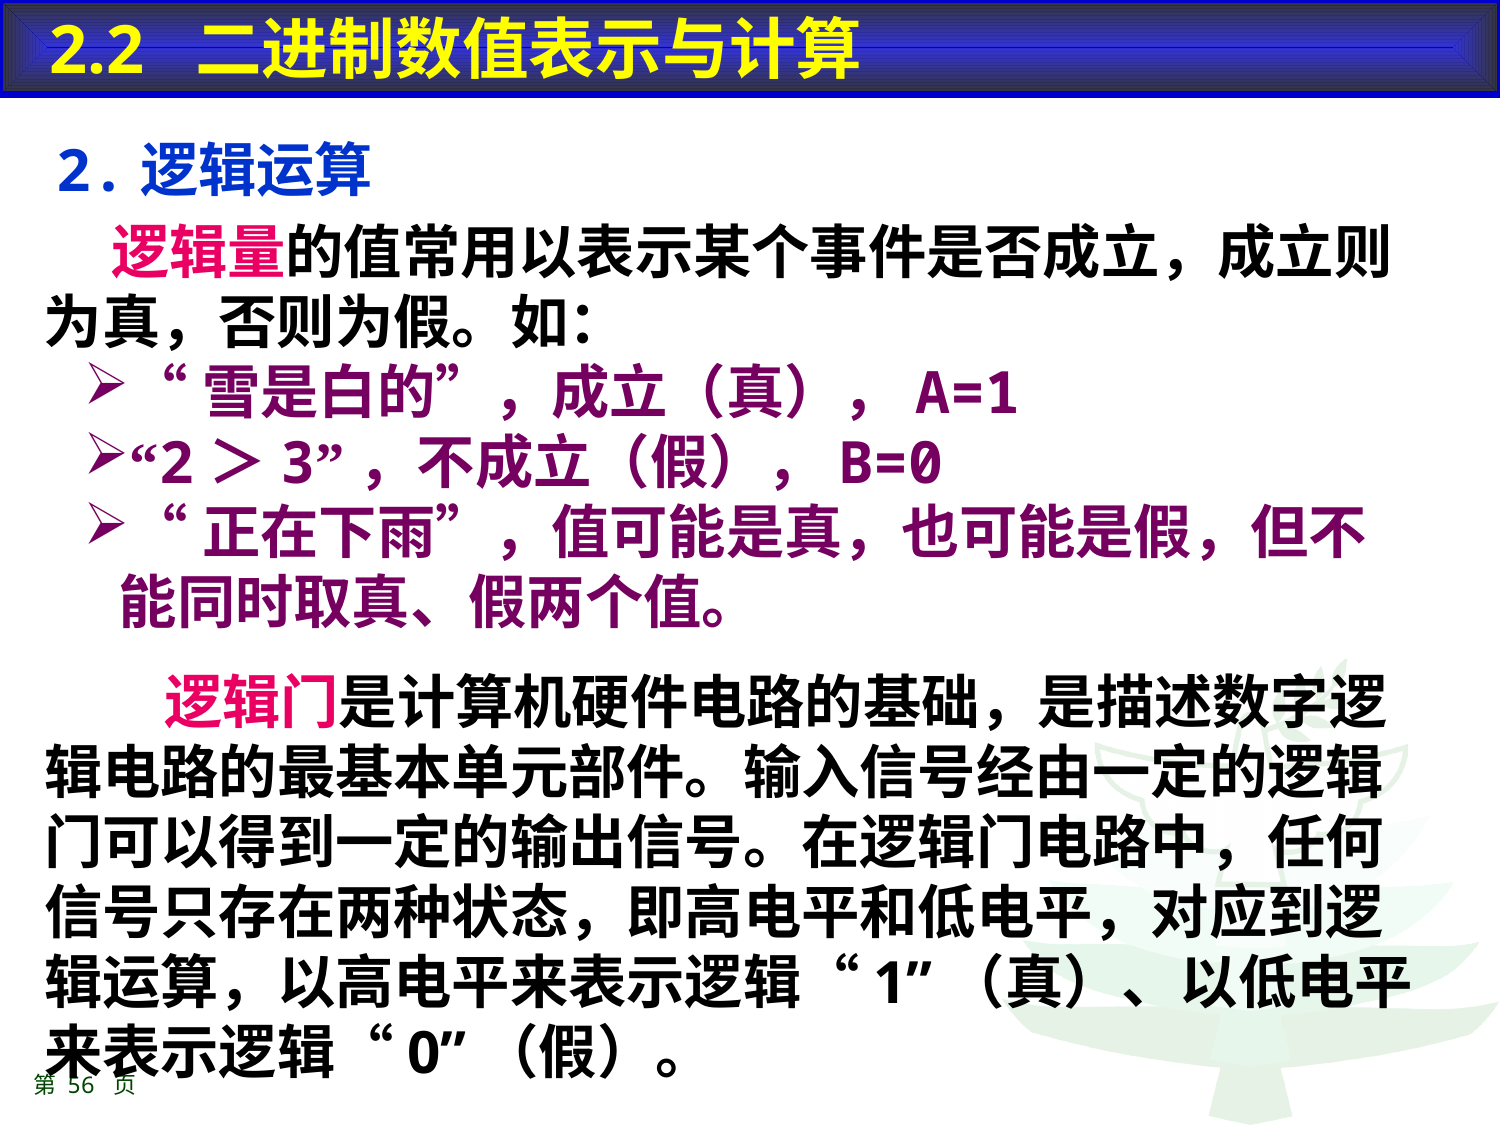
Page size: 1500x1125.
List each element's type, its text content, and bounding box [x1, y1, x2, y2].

text_box 逻辑量的值常用以表示某个事件是否成立，成立则为真，否则为假。如： “雪是白的”，成立（真），A=1 “2＞3”，不成立（假），B=0 “正在下雨”，值可能是真，也可能是假，但不能同时取真、假两个值。 [29, 207, 1435, 643]
text_box 2.2 二进制数值表示与计算 [0, 0, 1500, 95]
text_box 逻辑门是计算机硬件电路的基础，是描述数字逻辑电路的最基本单元部件。输入信号经由一定的逻辑门可以得到一定的输出信号。在逻辑门电路中，任何信号只存在两种状态，即高电平和低电平，对应到逻辑运算，以高电平来表示逻辑“1”（真）、以低电平来表示逻辑“0”（假）。 [29, 657, 1436, 1093]
text_box 2.逻辑运算 [41, 125, 904, 211]
